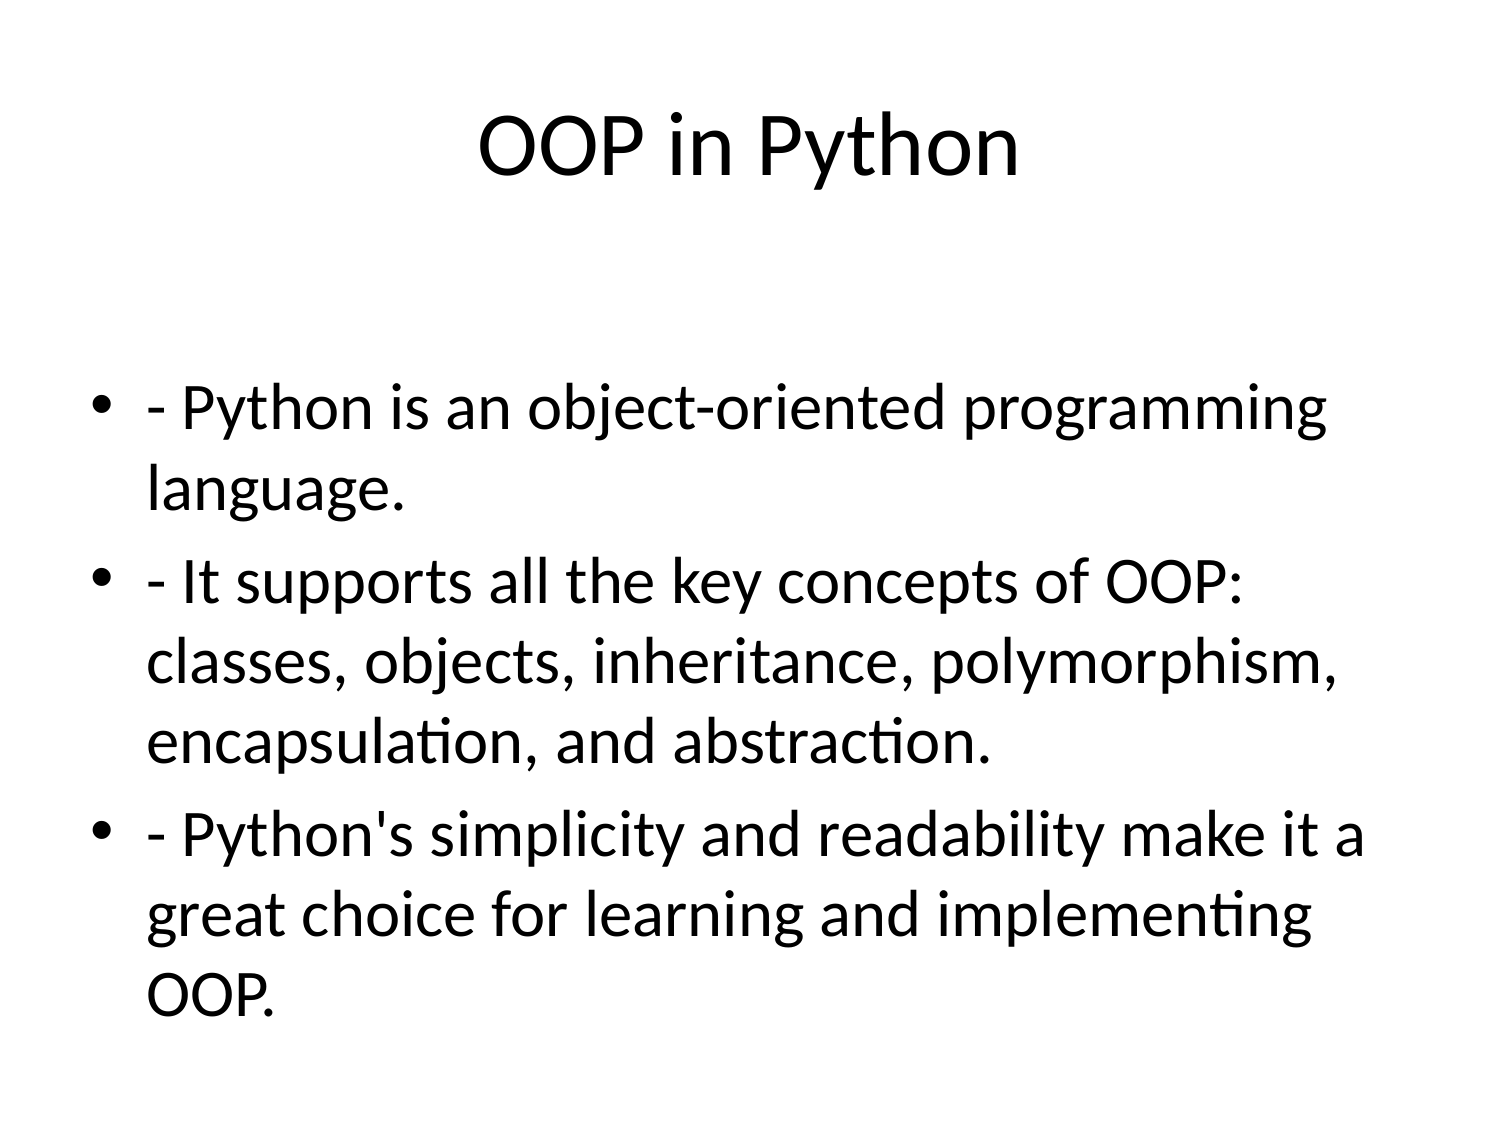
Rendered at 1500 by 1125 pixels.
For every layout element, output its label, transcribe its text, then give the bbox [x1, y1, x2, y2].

list - Python is an object-oriented programming language. - It supports all the key concepts of OOP: classes, objects, inheritance, polymorphism, encapsulation, and abstraction. - Python's simplicity and readability make it a great choice for learning and implementing OOP. [75, 262, 1425, 1005]
title OOP in Python [75, 45, 1425, 233]
